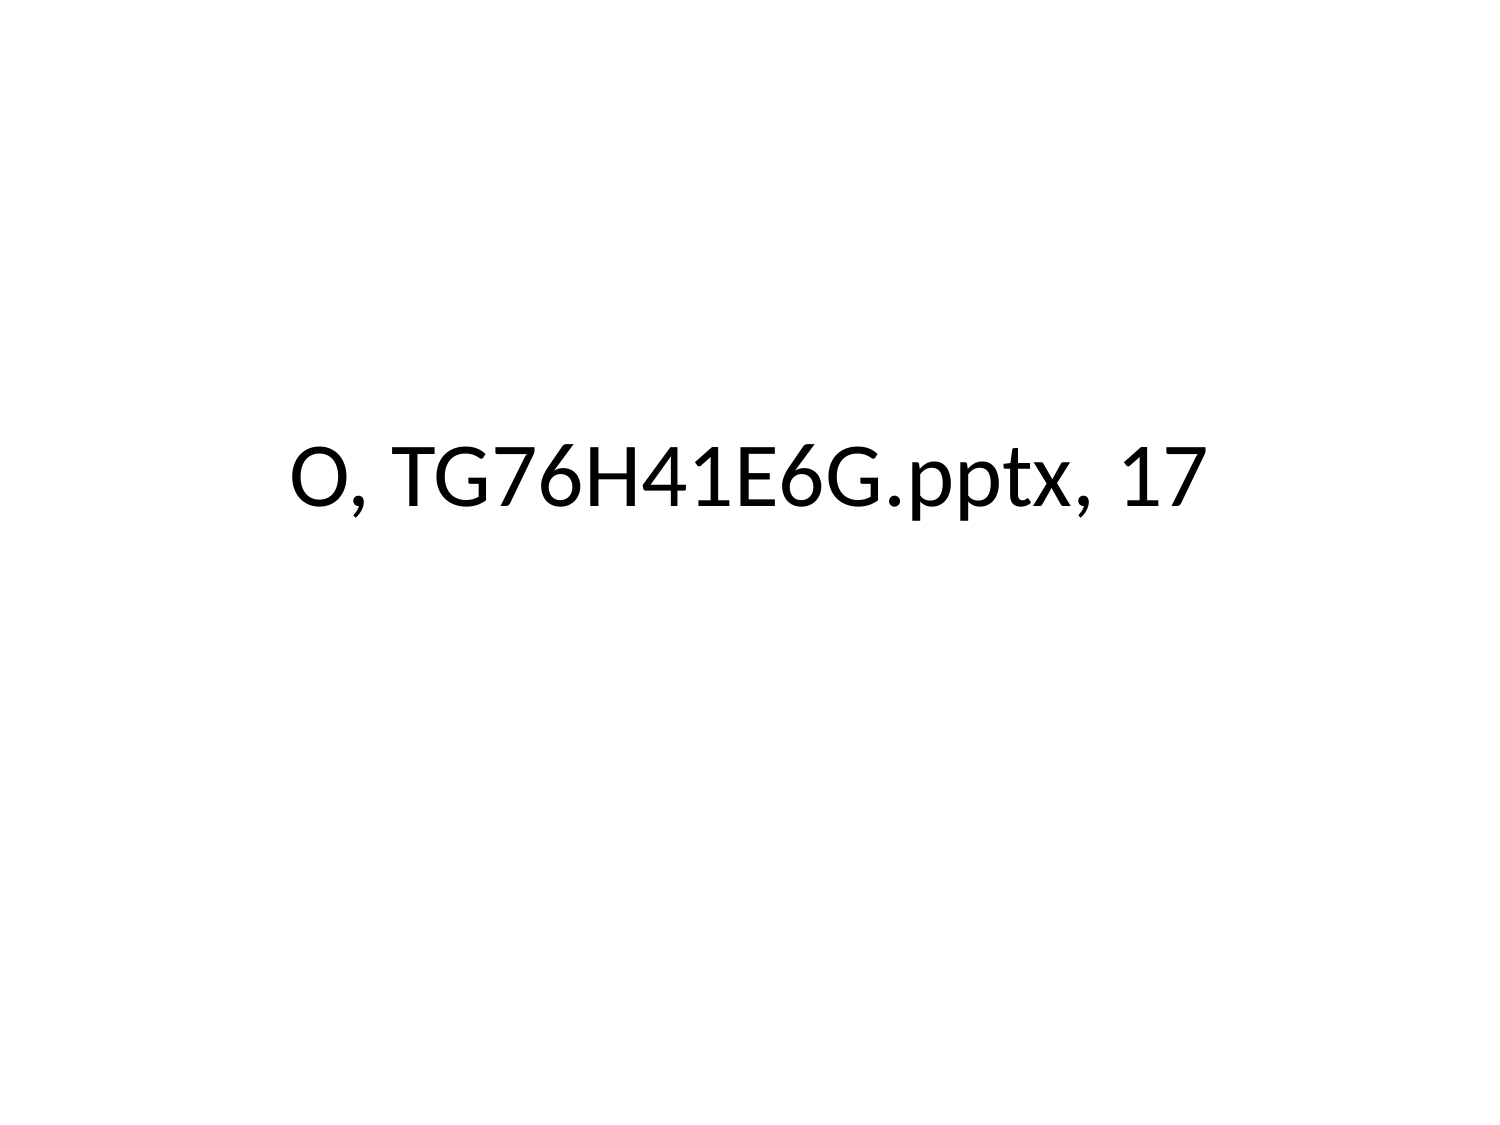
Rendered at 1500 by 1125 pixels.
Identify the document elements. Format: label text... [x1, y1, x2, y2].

title O, TG76H41E6G.pptx, 17 [112, 349, 1388, 591]
